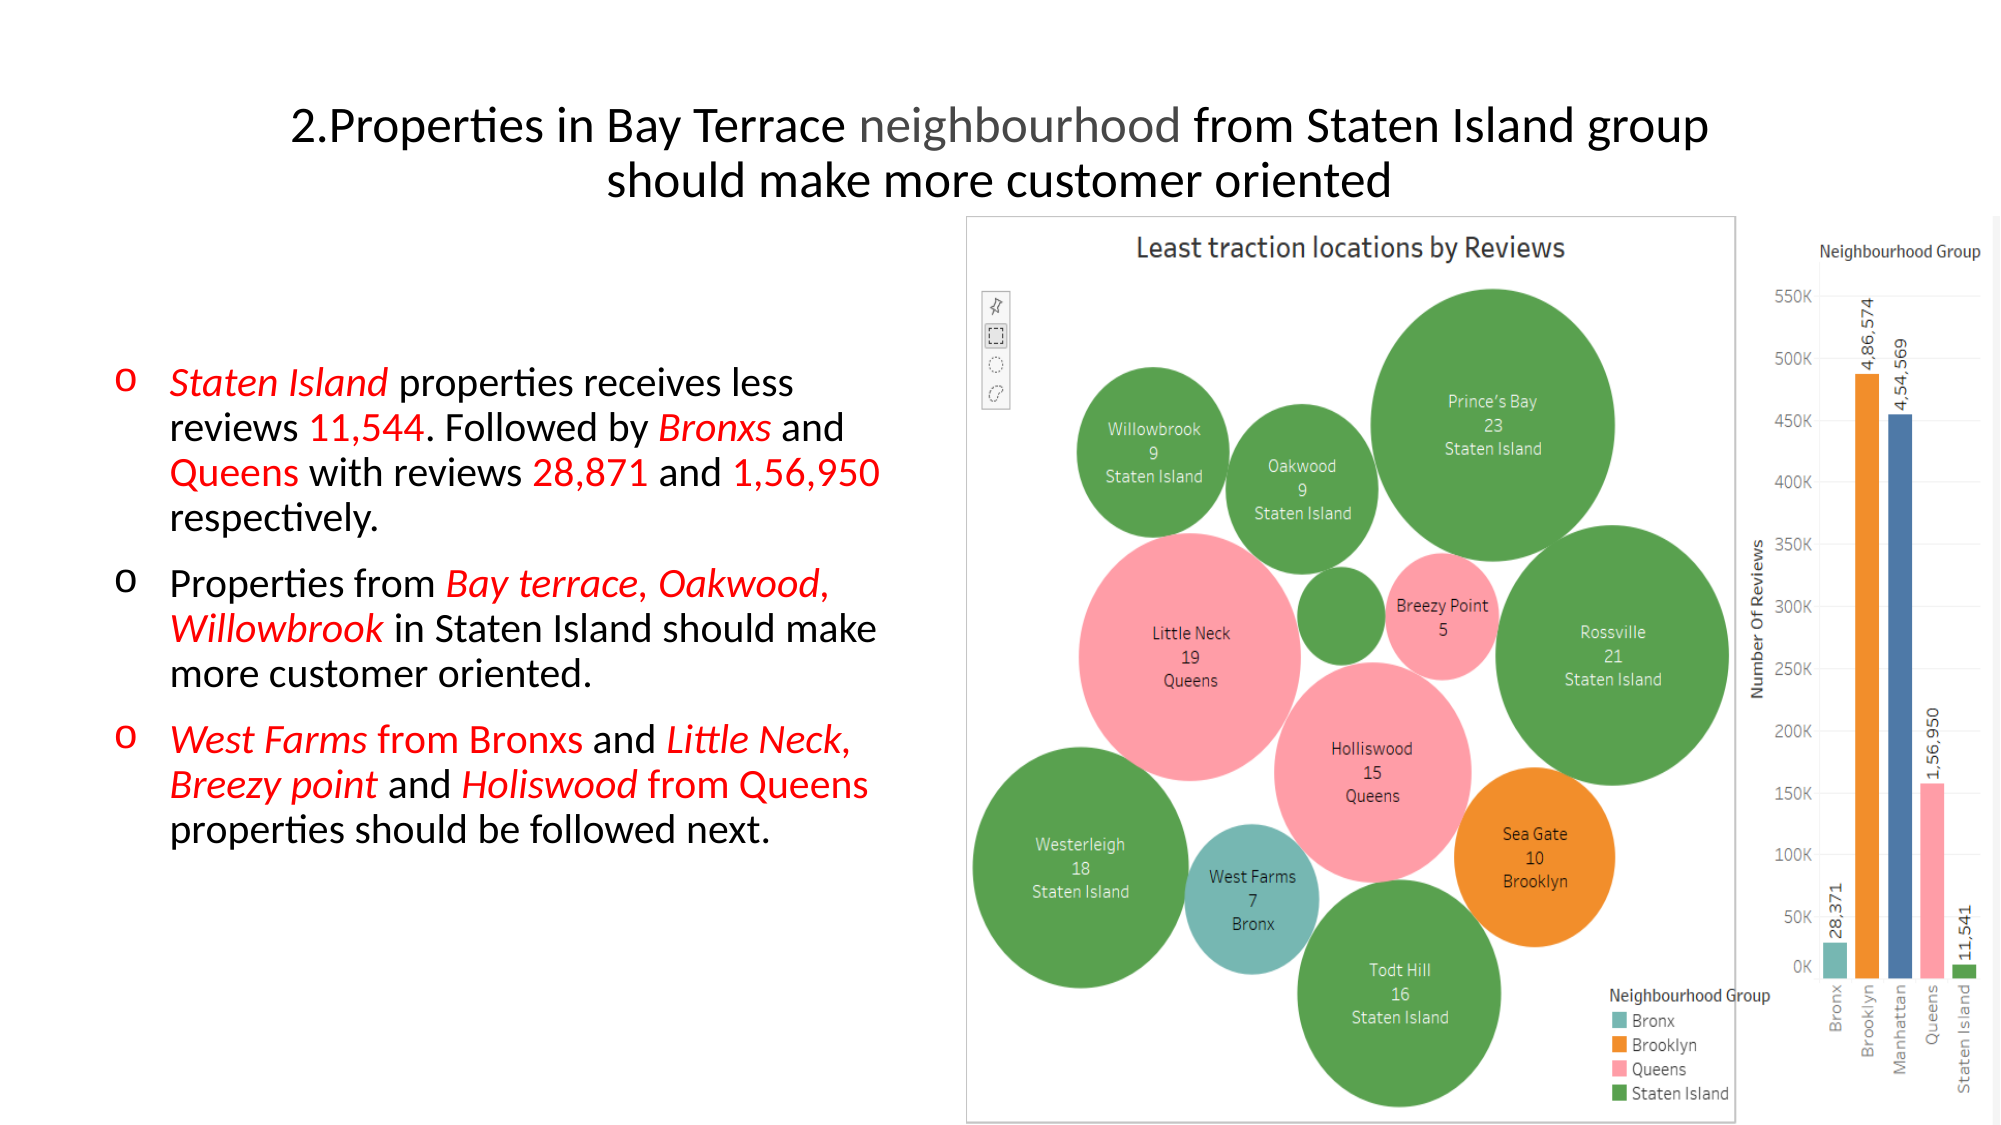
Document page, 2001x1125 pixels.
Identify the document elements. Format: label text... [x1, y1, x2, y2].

subtitle Staten Island properties receives less reviews 11,544. Followed by Bronxs and Queens with reviews 28,871 and 1,56,950 respectively. Properties from Bay terrace, Oakwood, Willowbrook in Staten Island should make more customer oriented. West Farms from Bronxs and Little Neck, Breezy point and Holiswood from Queens properties should be followed next. [98, 216, 966, 1018]
picture [966, 216, 2000, 1125]
title 2.Properties in Bay Terrace neighbourhood from Staten Island group should make more customer oriented [249, 88, 1750, 216]
